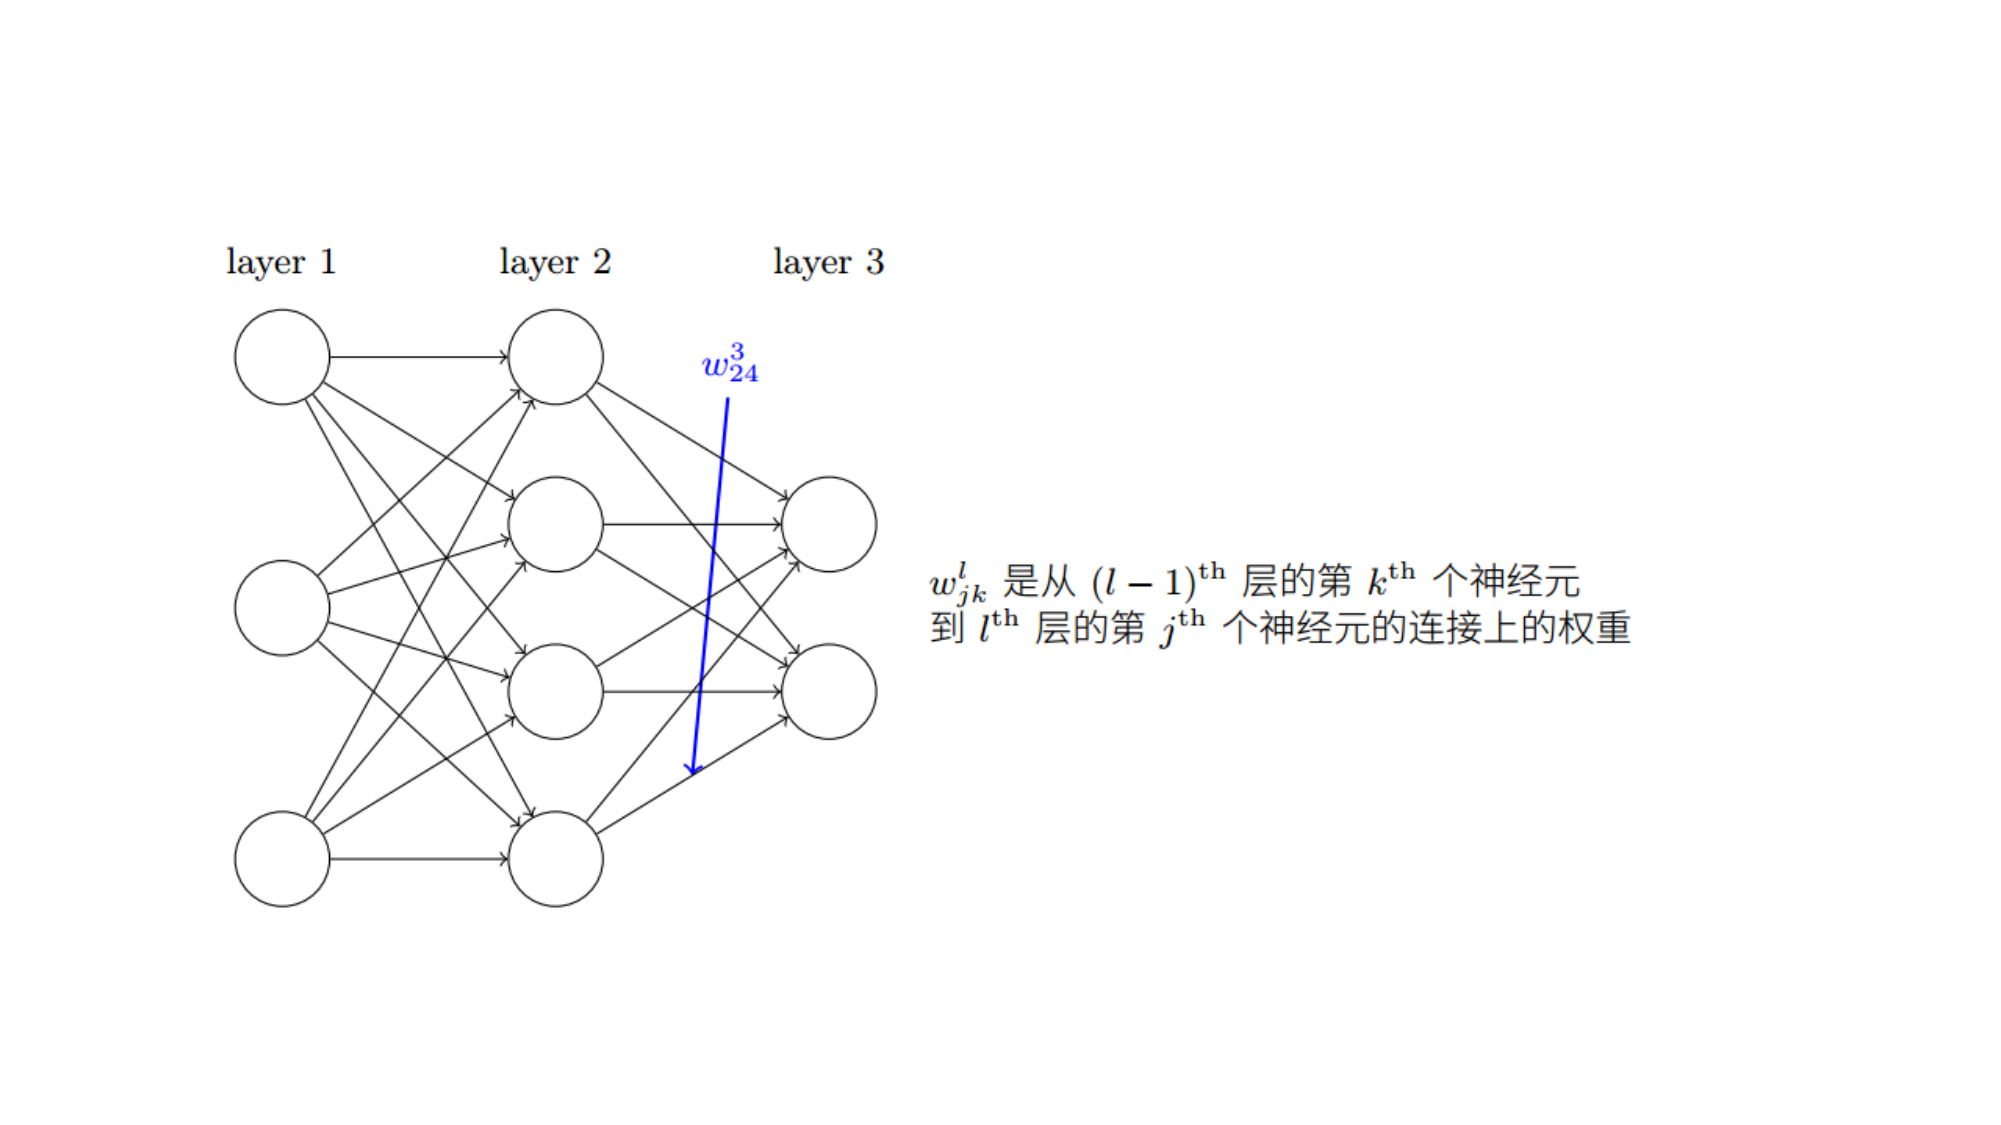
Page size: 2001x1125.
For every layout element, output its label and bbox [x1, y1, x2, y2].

picture [146, 189, 1854, 936]
